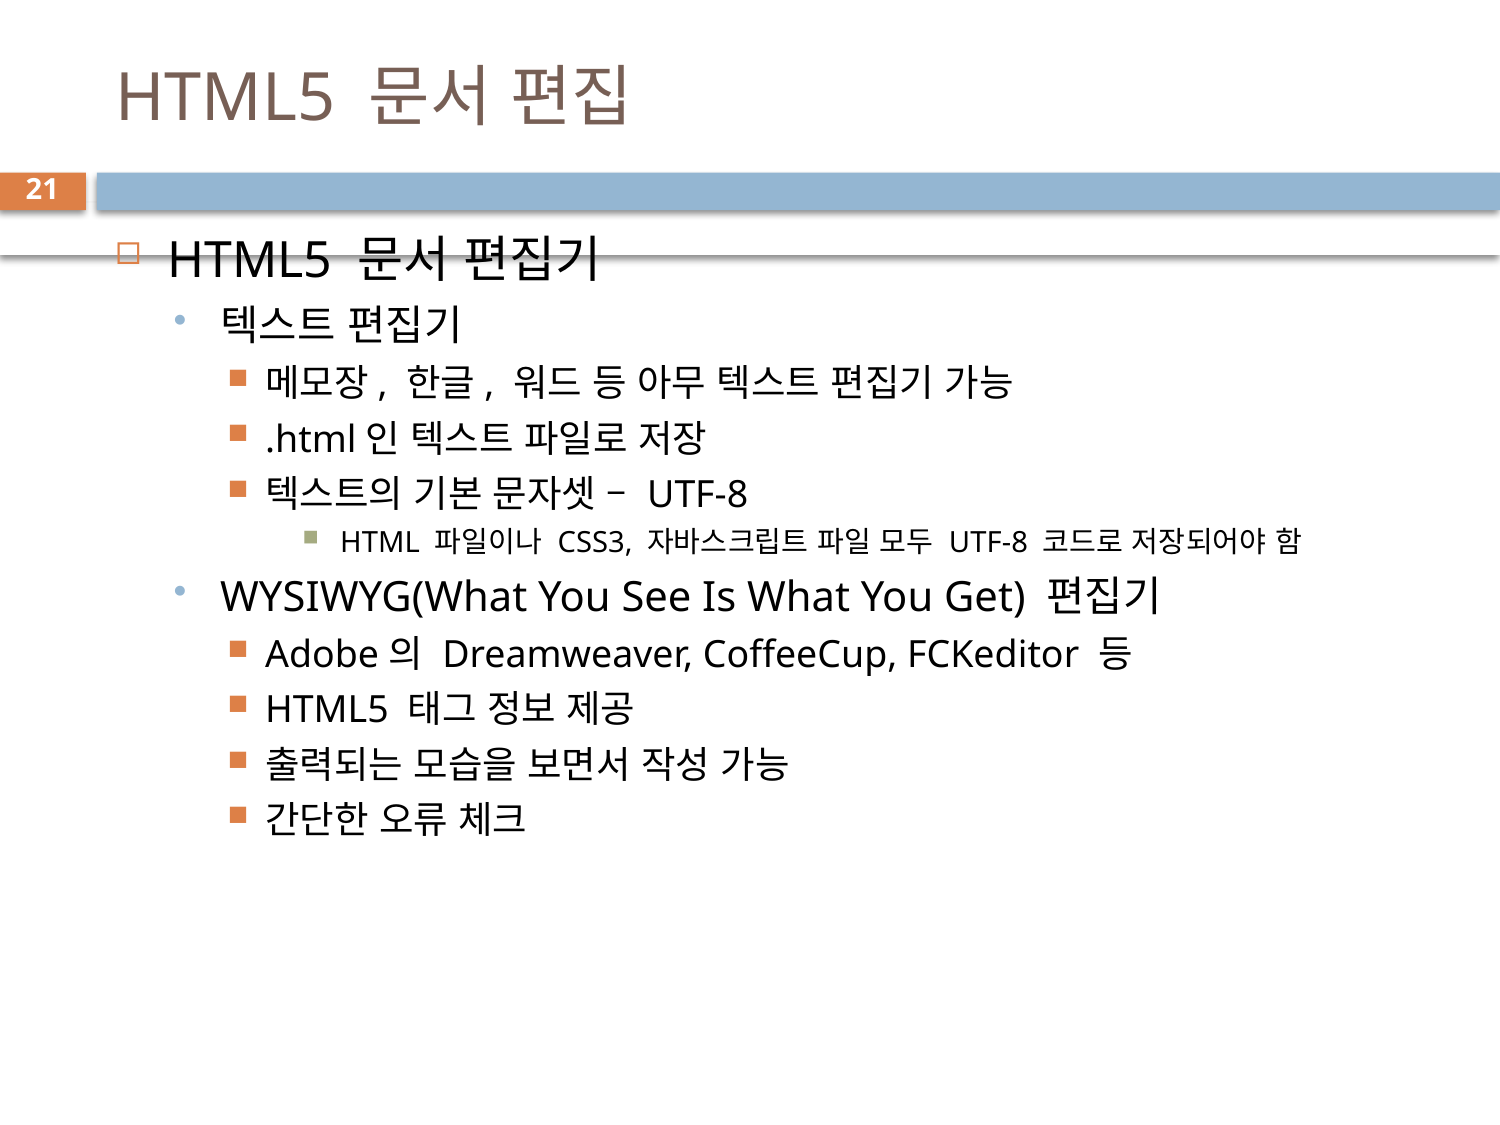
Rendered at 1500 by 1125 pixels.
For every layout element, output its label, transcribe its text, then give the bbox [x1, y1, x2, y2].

list HTML5 문서 편집기 텍스트 편집기 메모장, 한글, 워드 등 아무 텍스트 편집기 가능 .html인 텍스트 파일로 저장 텍스트의 기본 문자셋 – UTF-8 HTML 파일이나 CSS3, 자바스크립트 파일 모두 UTF-8 코드로 저장되어야 함 WYSIWYG(What You See Is What You Get) 편집기 Adobe의 Dreamweaver, CoffeeCup, FCKeditor 등 HTML5 태그 정보 제공 출력되는 모습을 보면서 작성 가능 간단한 오류 체크 [100, 219, 1438, 1047]
title HTML5 문서 편집 [100, 37, 1438, 149]
slide_number 21 [0, 170, 87, 211]
